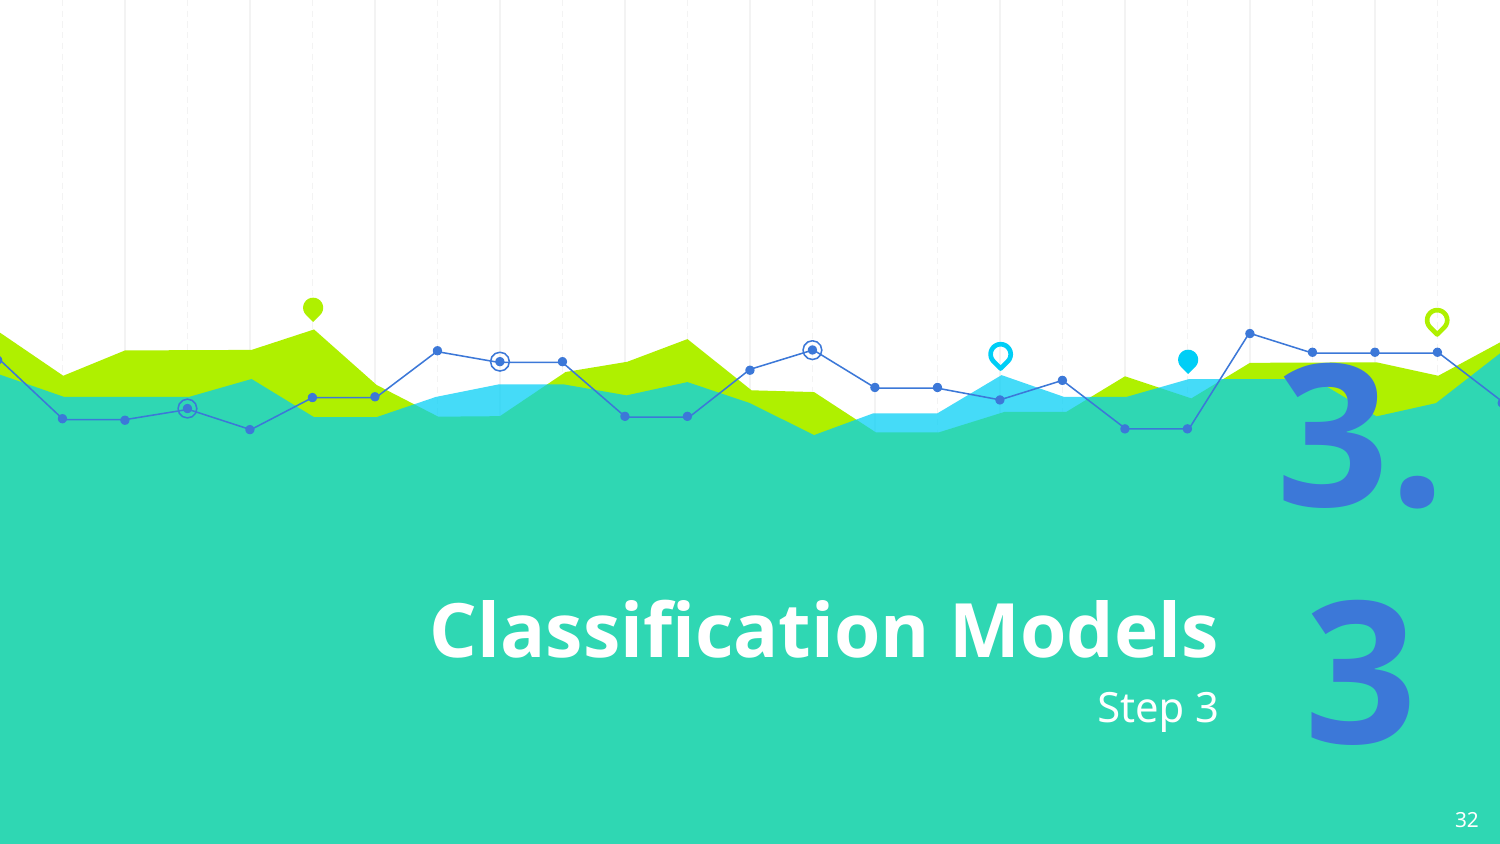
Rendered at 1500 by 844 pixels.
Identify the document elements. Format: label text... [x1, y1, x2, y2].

slide_number ‹#› [1403, 791, 1494, 844]
subtitle Step 3 [378, 665, 1216, 795]
text_box 3.3 [1216, 600, 1500, 799]
title Classification Models [378, 497, 1235, 665]
